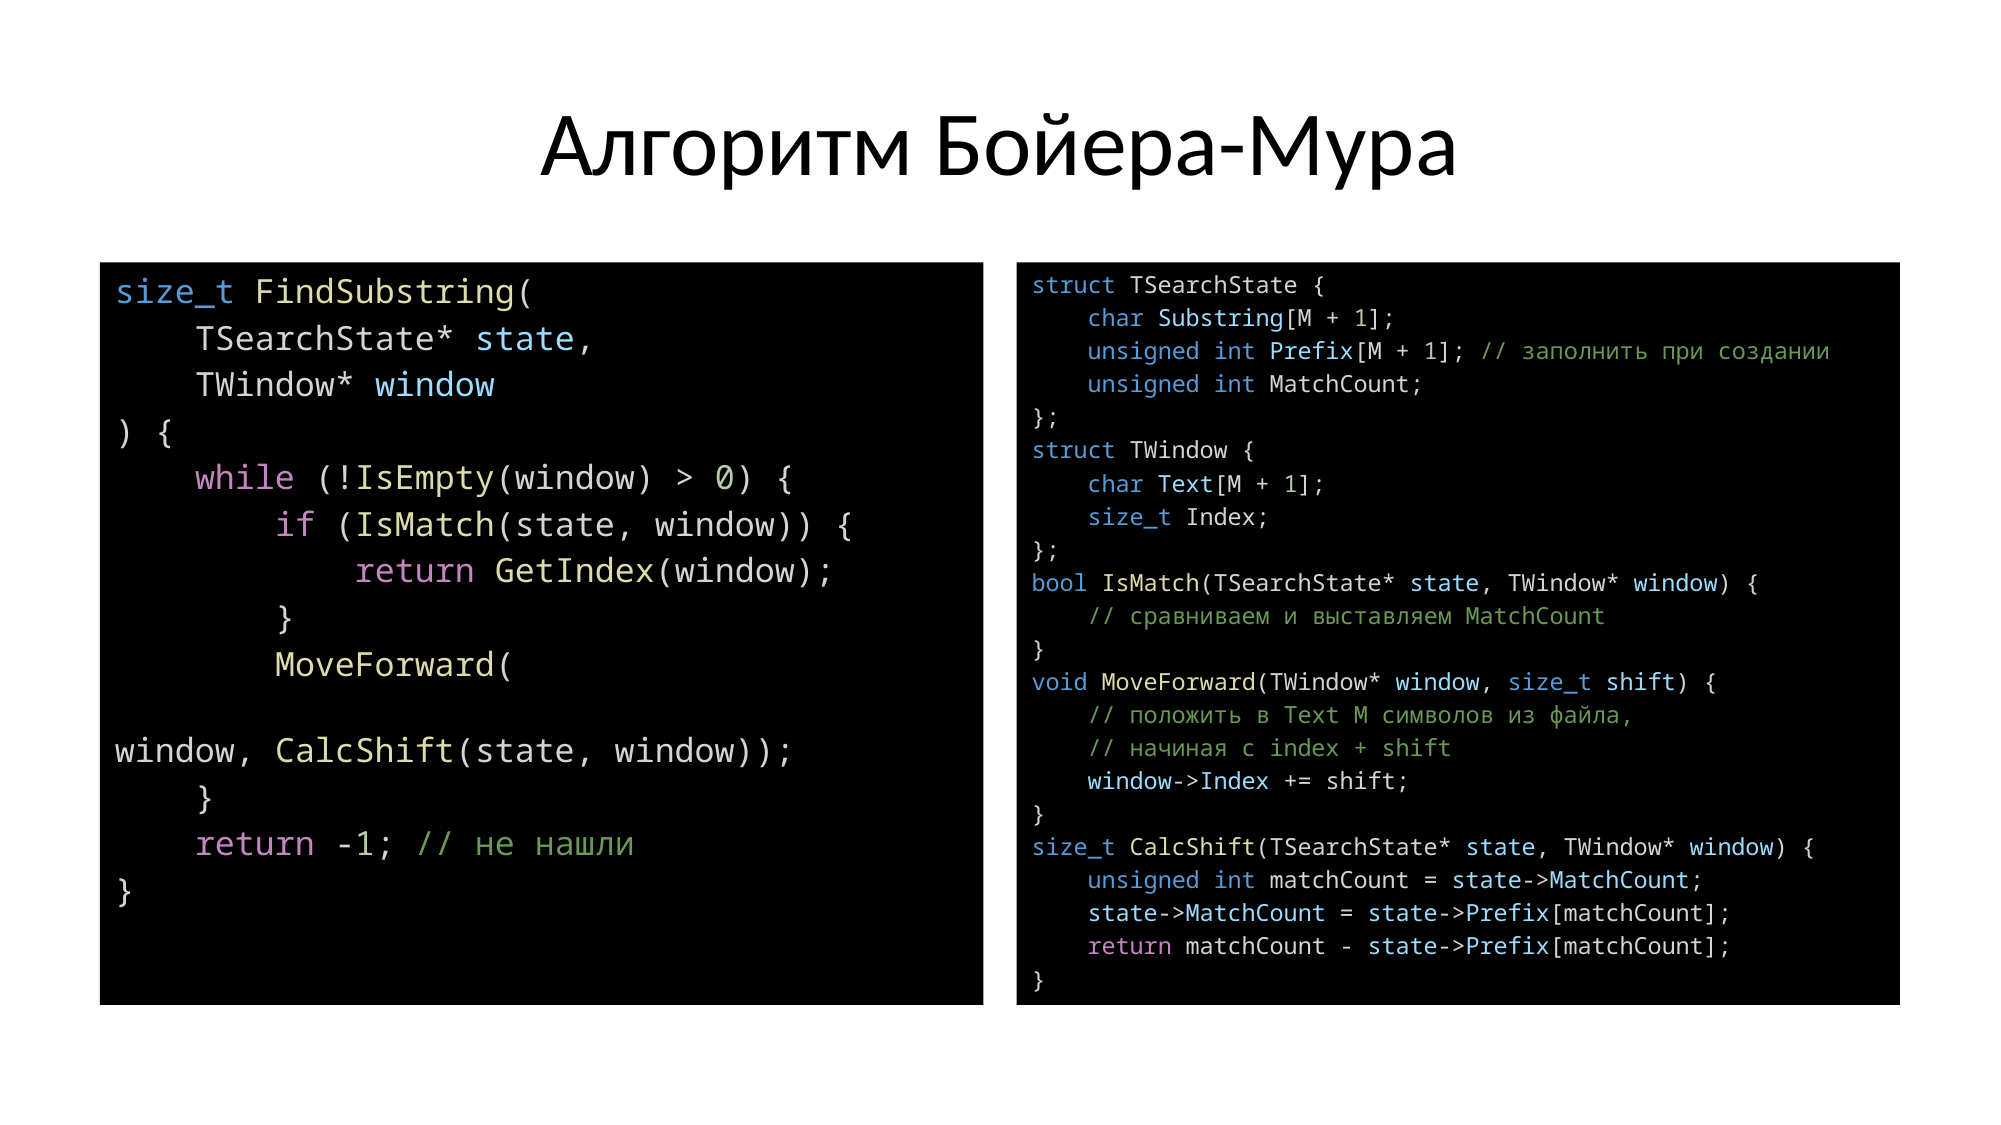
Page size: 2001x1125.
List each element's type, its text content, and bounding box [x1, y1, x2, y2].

title Алгоритм Бойера-Мура [99, 45, 1900, 233]
list struct TSearchState { char Substring[M + 1]; unsigned int Prefix[M + 1]; // заполнить при создании unsigned int MatchCount; }; struct TWindow { char Text[M + 1]; size_t Index; }; bool IsMatch(TSearchState* state, TWindow* window) { // сравниваем и выставляем MatchCount } void MoveForward(TWindow* window, size_t shift) { // положить в Text M символов из файла, // начиная с index + shift window->Index += shift; } size_t CalcShift(TSearchState* state, TWindow* window) { unsigned int matchCount = state->MatchCount; state->MatchCount = state->Prefix[matchCount]; return matchCount - state->Prefix[matchCount]; } [1016, 262, 1900, 1005]
list size_t FindSubstring( TSearchState* state, TWindow* window ) { while (!IsEmpty(window) > 0) { if (IsMatch(state, window)) { return GetIndex(window); } MoveForward( window, CalcShift(state, window)); } return -1; // не нашли } [99, 262, 984, 1005]
